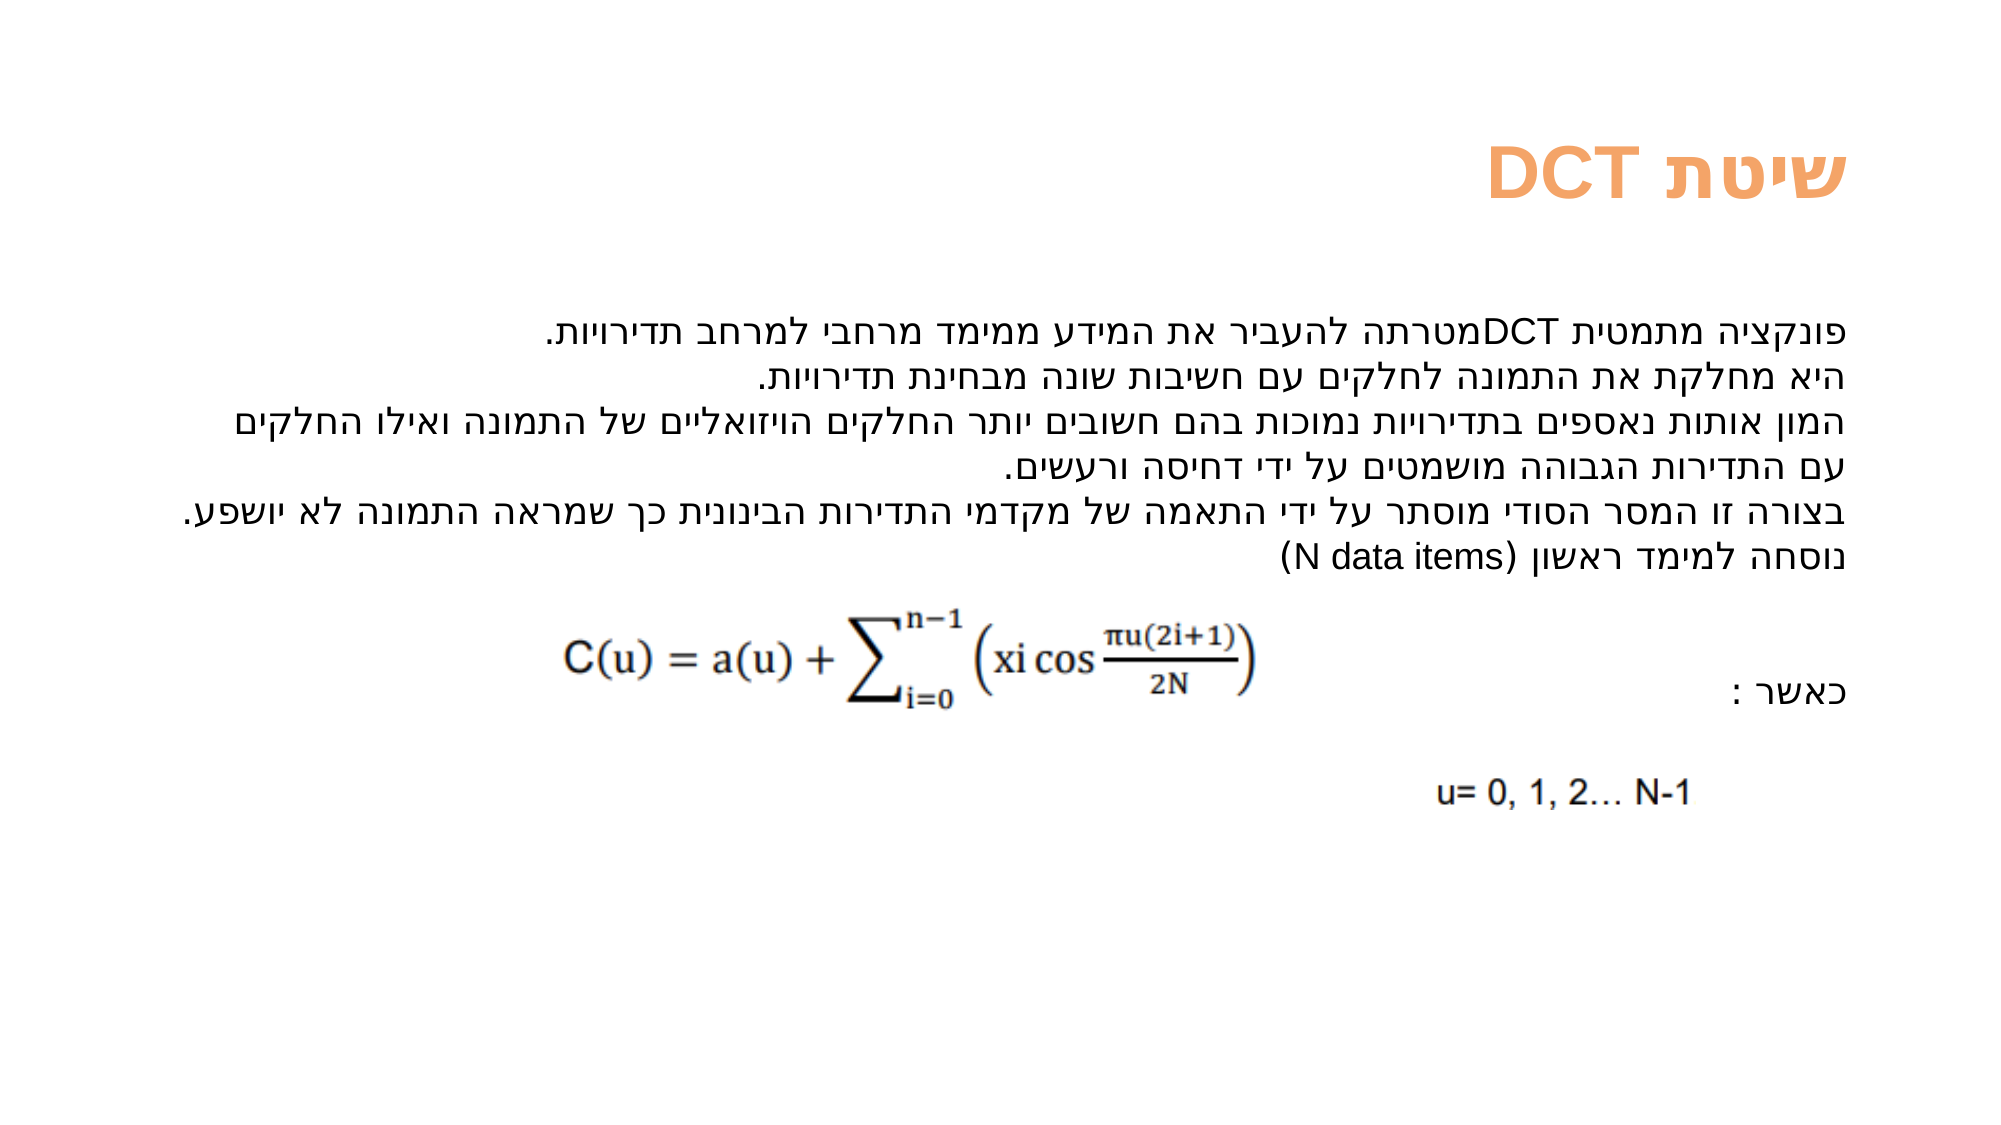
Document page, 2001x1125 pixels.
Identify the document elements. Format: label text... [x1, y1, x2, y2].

picture [1432, 777, 1697, 811]
picture [480, 586, 1319, 726]
text_box שיטת DCT [137, 59, 1863, 278]
text_box פונקציה מתמטית DCTמטרתה להעביר את המידע ממימד מרחבי למרחב תדירויות. היא מחלקת את התמונה לחלקים עם חשיבות שונה מבחינת תדירויות. המון אותות נאספים בתדירויות נמוכות בהם חשובים יותר החלקים הויזואליים של התמונה ואילו החלקים עם התדירות הגבוהה מושמטים על ידי דחיסה ורעשים. בצורה זו המסר הסודי מוסתר על ידי התאמה של מקדמי התדירות הבינונית כך שמראה התמונה לא יושפע. נוסחה למימד ראשון (N data items) כאשר : [137, 299, 1863, 1014]
